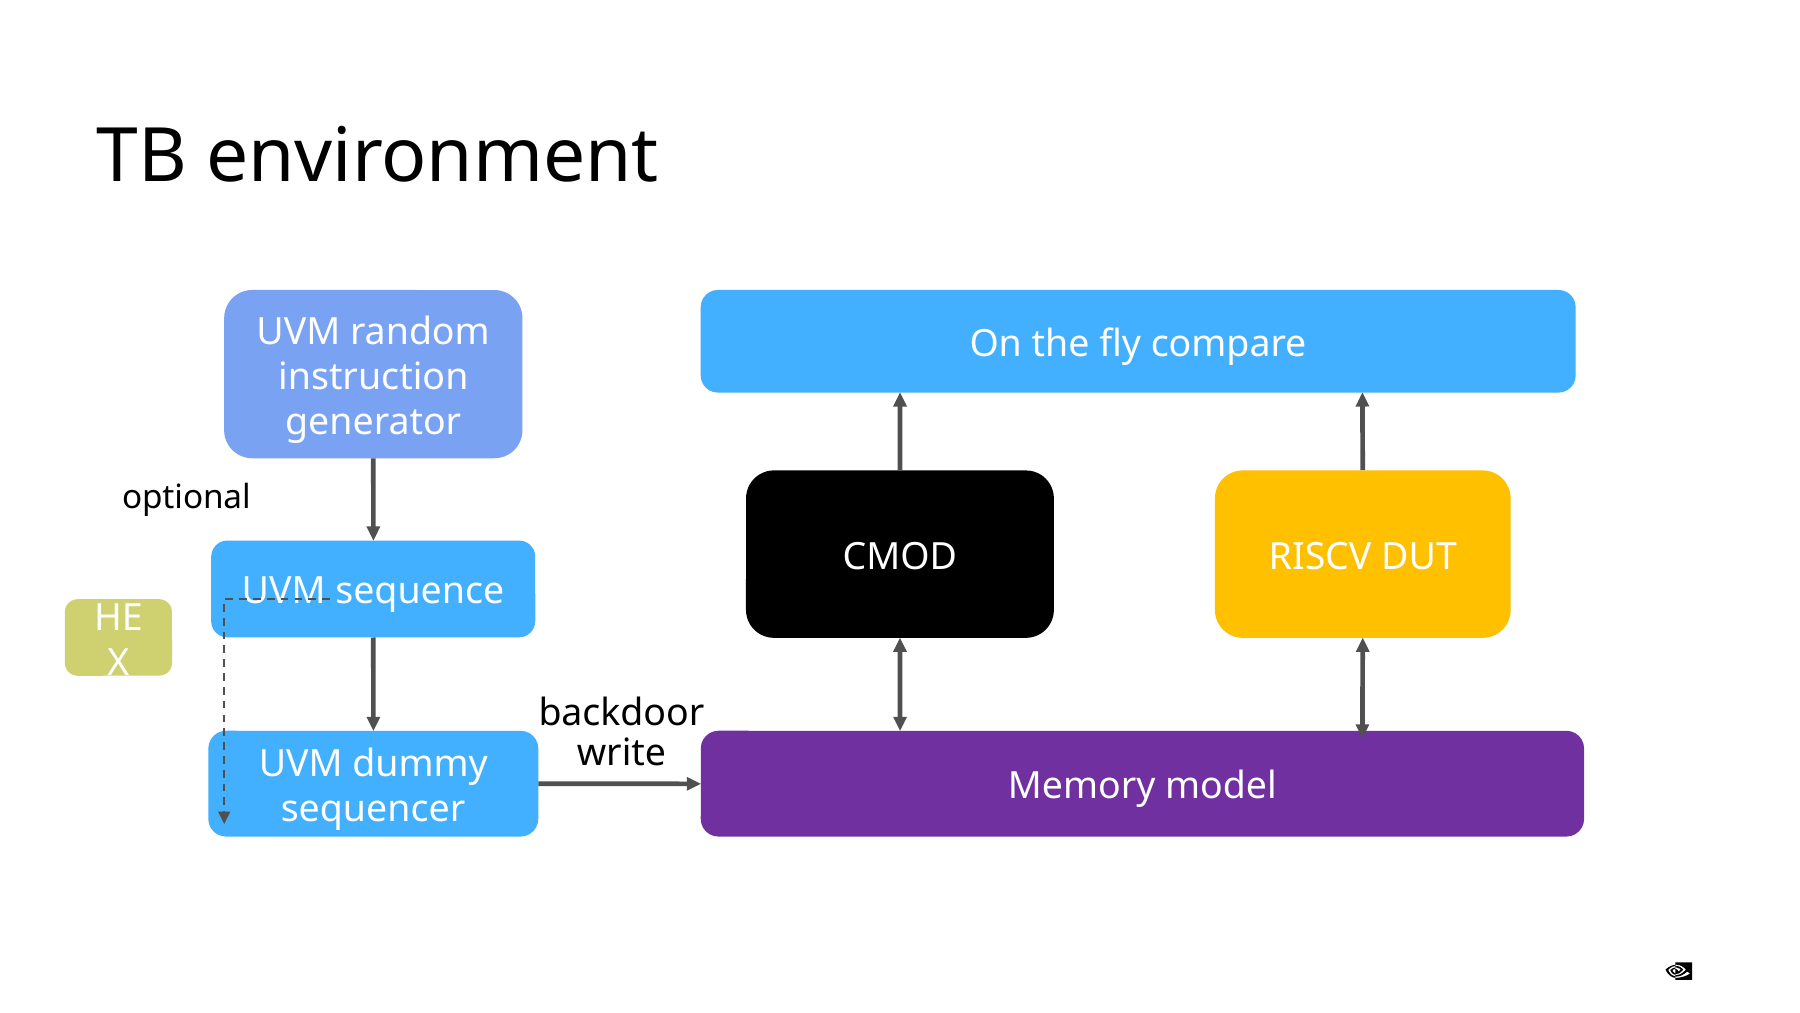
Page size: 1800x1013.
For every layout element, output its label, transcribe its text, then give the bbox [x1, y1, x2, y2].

text_box [1356, 392, 1369, 471]
text_box [538, 783, 701, 791]
text_box [367, 458, 380, 541]
text_box RISCV DUT [1212, 468, 1513, 640]
text_box optional [102, 470, 270, 525]
text_box [1356, 637, 1369, 739]
text_box UVM random instruction generator [222, 287, 525, 461]
text_box TB environment [81, 108, 1719, 206]
text_box UVM sequence [209, 538, 538, 640]
text_box HEX [62, 597, 175, 678]
text_box [217, 811, 231, 825]
text_box [893, 392, 907, 471]
text_box Memory model [698, 728, 1587, 839]
text_box On the fly compare [698, 287, 1578, 395]
text_box [893, 637, 907, 731]
text_box [367, 637, 380, 731]
text_box UVM dummy sequencer [206, 728, 541, 839]
text_box CMOD [743, 468, 1056, 640]
text_box backdoor write [518, 683, 726, 783]
